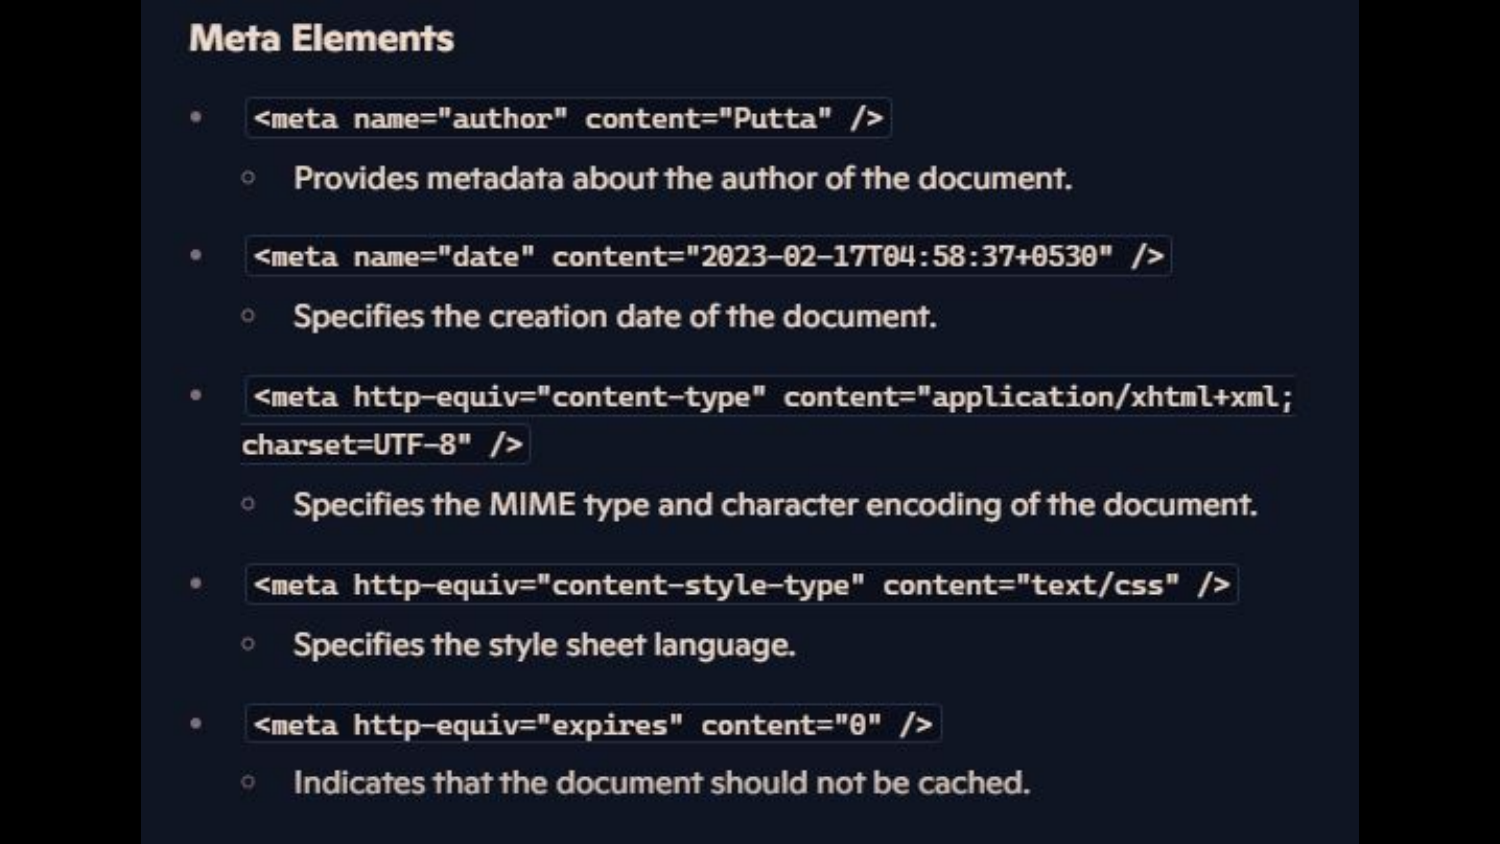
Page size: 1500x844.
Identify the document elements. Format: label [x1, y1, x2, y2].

picture [141, 0, 1359, 844]
